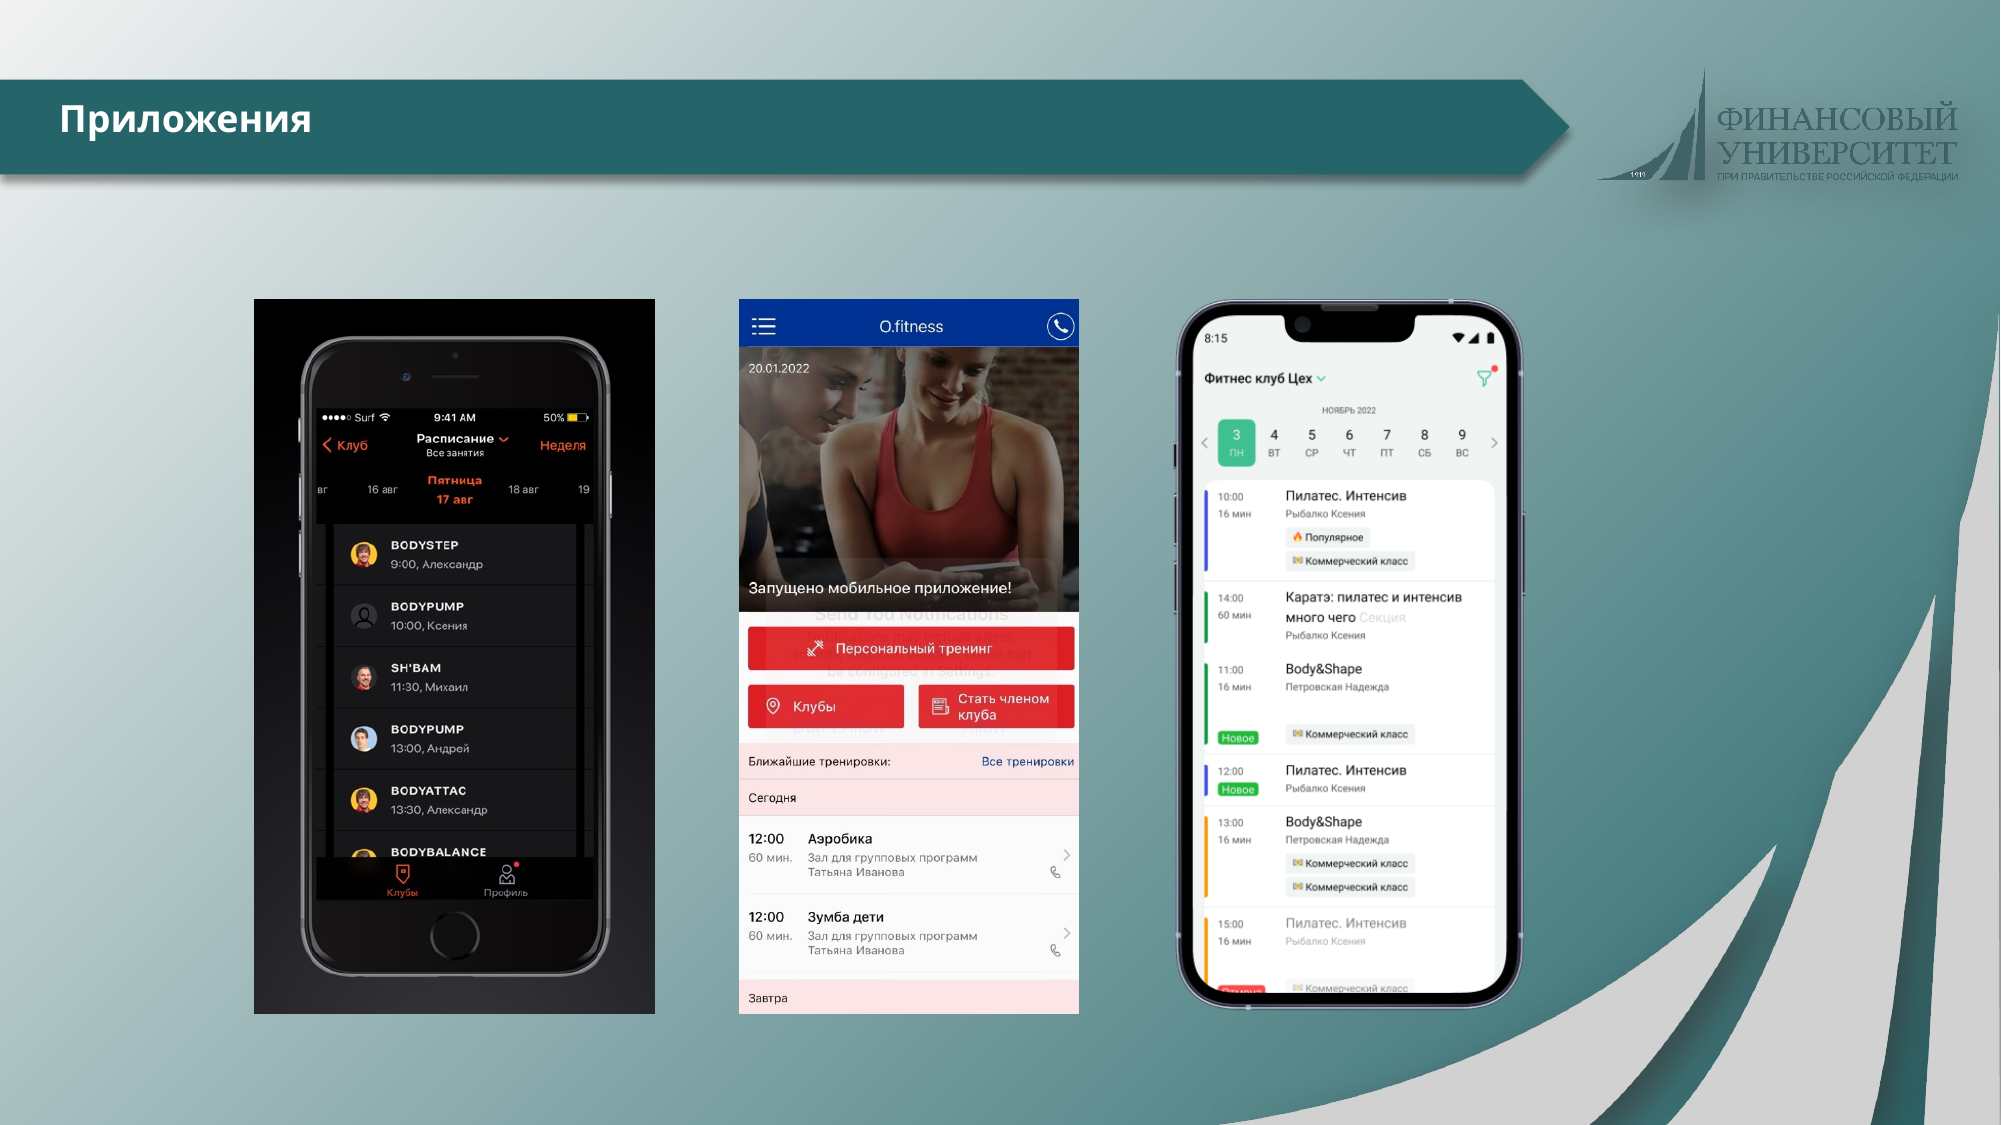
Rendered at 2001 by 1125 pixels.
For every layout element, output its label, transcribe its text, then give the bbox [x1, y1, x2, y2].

picture [254, 299, 655, 1014]
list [739, 299, 1079, 1014]
title Приложения [44, 92, 1749, 155]
picture [1595, 62, 1959, 192]
picture [1121, 299, 1579, 1090]
